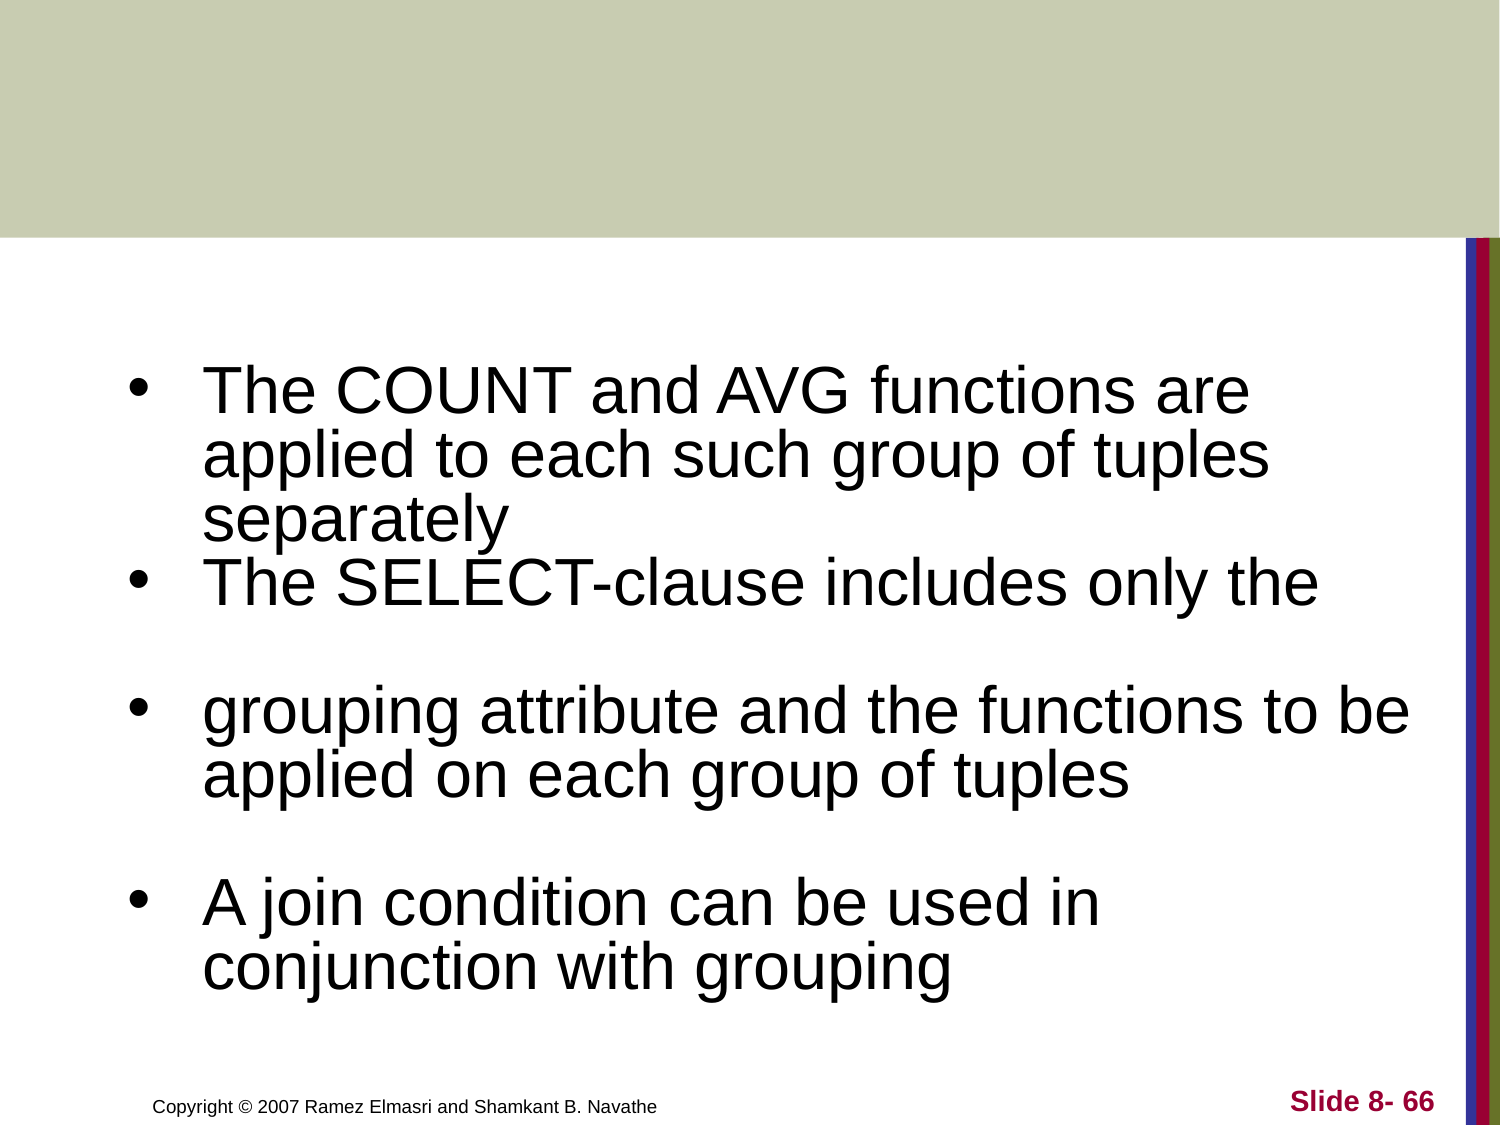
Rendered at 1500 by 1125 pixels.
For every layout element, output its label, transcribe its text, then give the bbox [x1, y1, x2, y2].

text_box Slide 8- ‹#› [1137, 1049, 1450, 1125]
text_box The COUNT and AVG functions are applied to each such group of tuples separately The SELECT-clause includes only the grouping attribute and the functions to be applied on each group of tuples A join condition can be used in conjunction with grouping [37, 354, 1450, 1010]
